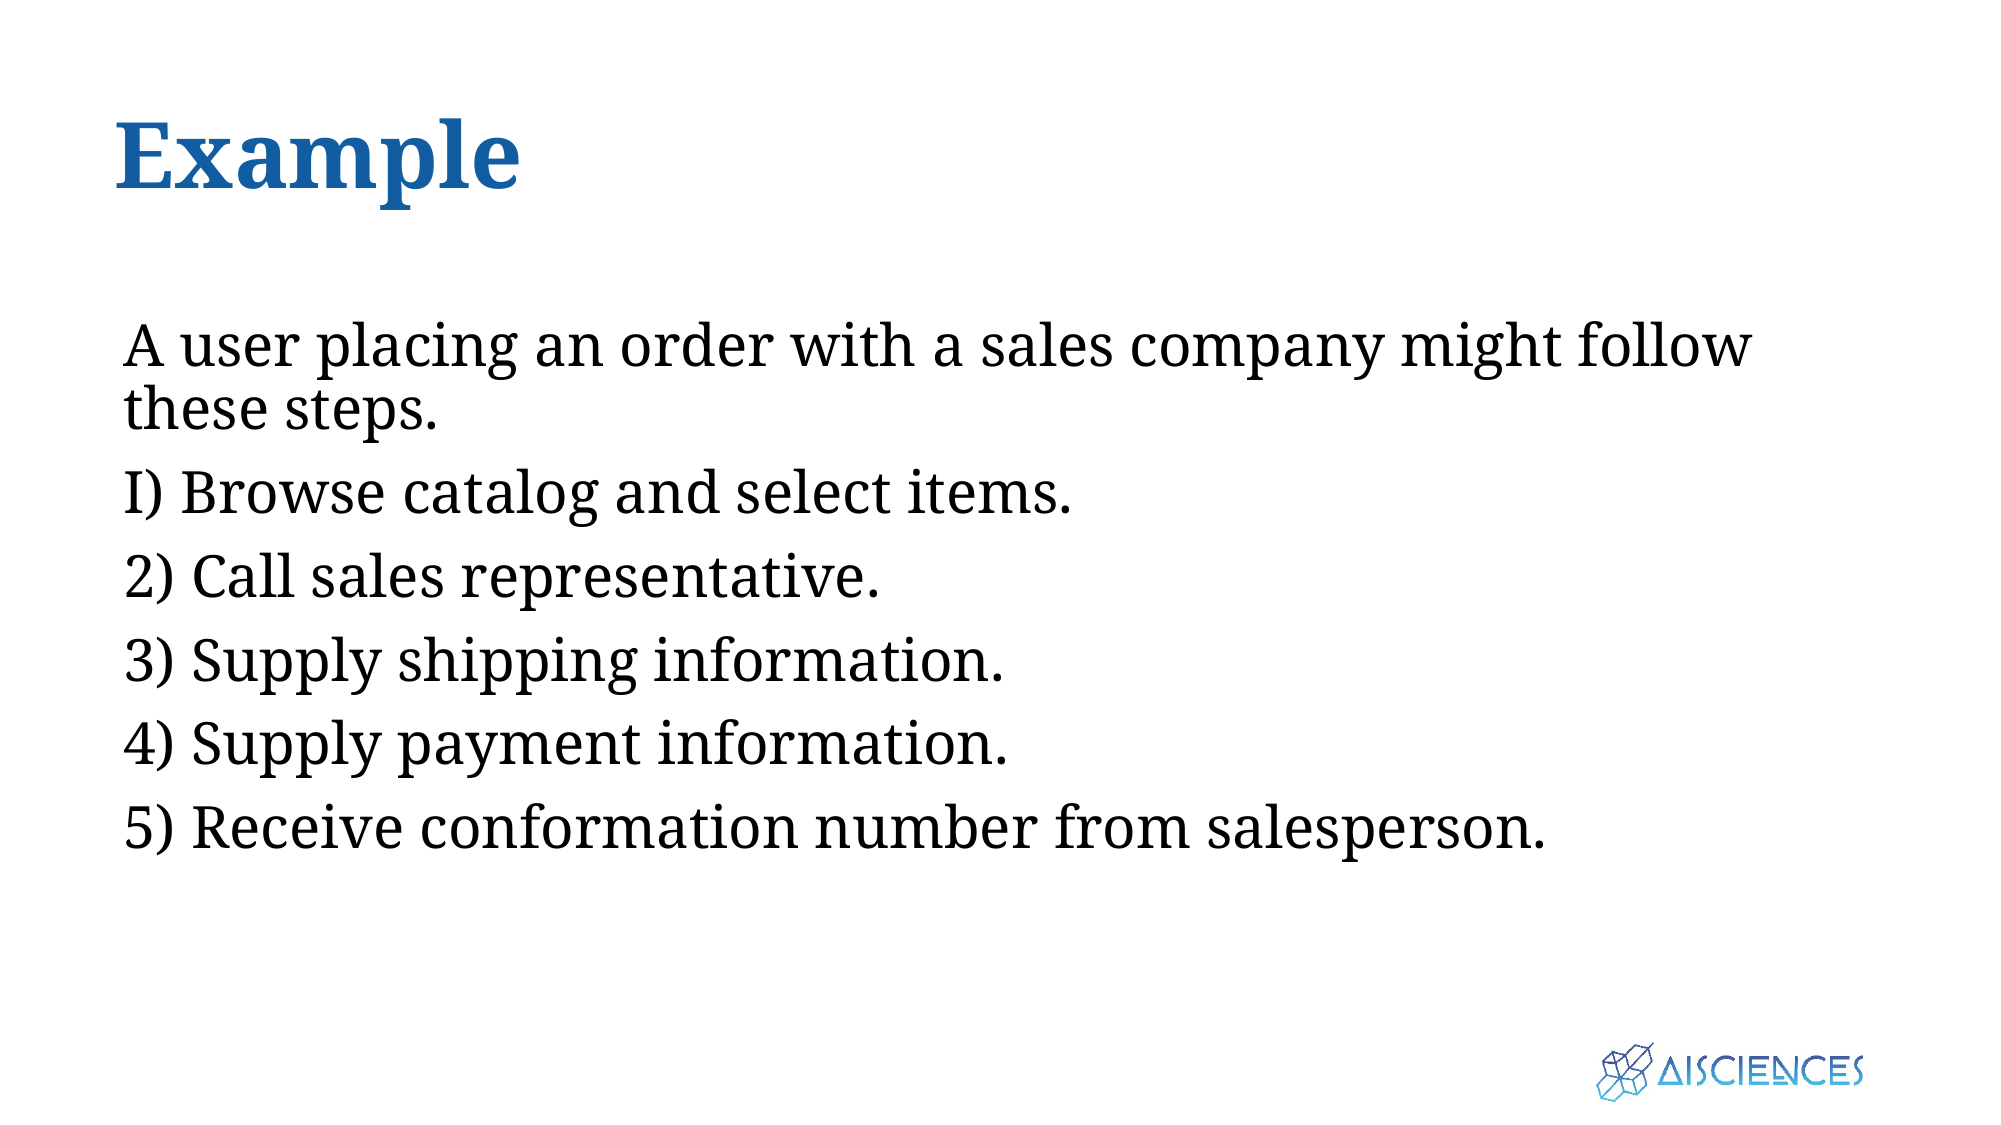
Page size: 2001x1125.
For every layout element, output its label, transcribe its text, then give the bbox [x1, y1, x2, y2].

list A user placing an order with a sales company might follow these steps. I) Browse catalog and select items. 2) Call sales representative. 3) Supply shipping information. 4) Supply payment information. 5) Receive conformation number from salesperson. [99, 308, 1900, 1059]
picture [1596, 1059, 1863, 1102]
title Example [99, 43, 1900, 274]
